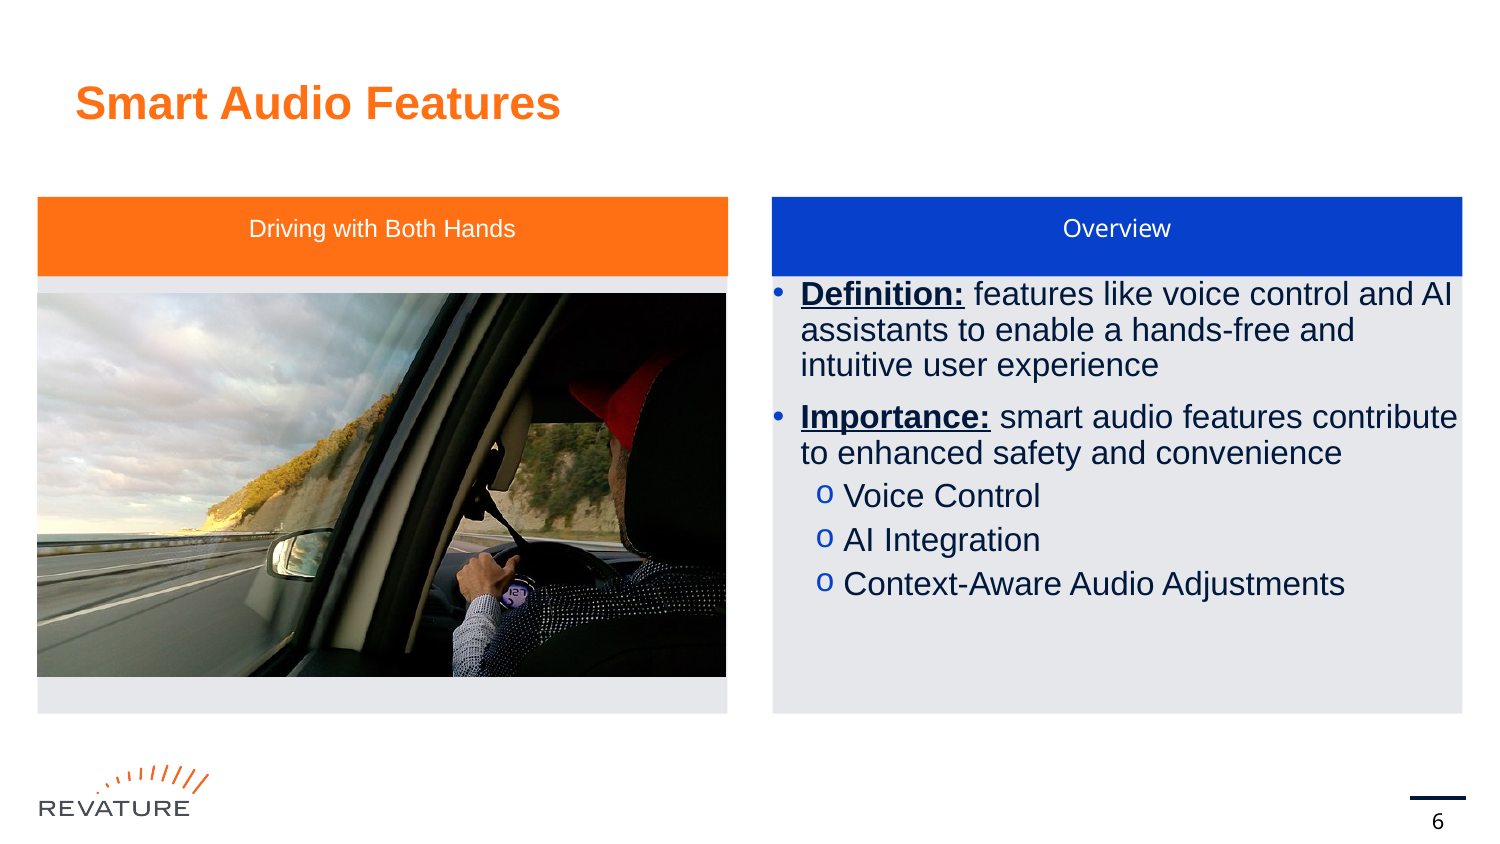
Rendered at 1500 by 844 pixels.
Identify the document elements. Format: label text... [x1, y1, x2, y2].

list Definition: features like voice control and AI assistants to enable a hands-free and intuitive user experience Importance: smart audio features contribute to enhanced safety and convenience Voice Control AI Integration Context-Aware Audio Adjustments [772, 276, 1463, 714]
picture [37, 293, 726, 677]
title Smart Audio Features [75, 33, 1425, 175]
list Overview [771, 196, 1463, 277]
picture [34, 761, 211, 820]
list Driving with Both Hands [37, 196, 729, 277]
list {image check copyrights – Wikipedia great source of free to use imagery} [37, 276, 728, 714]
